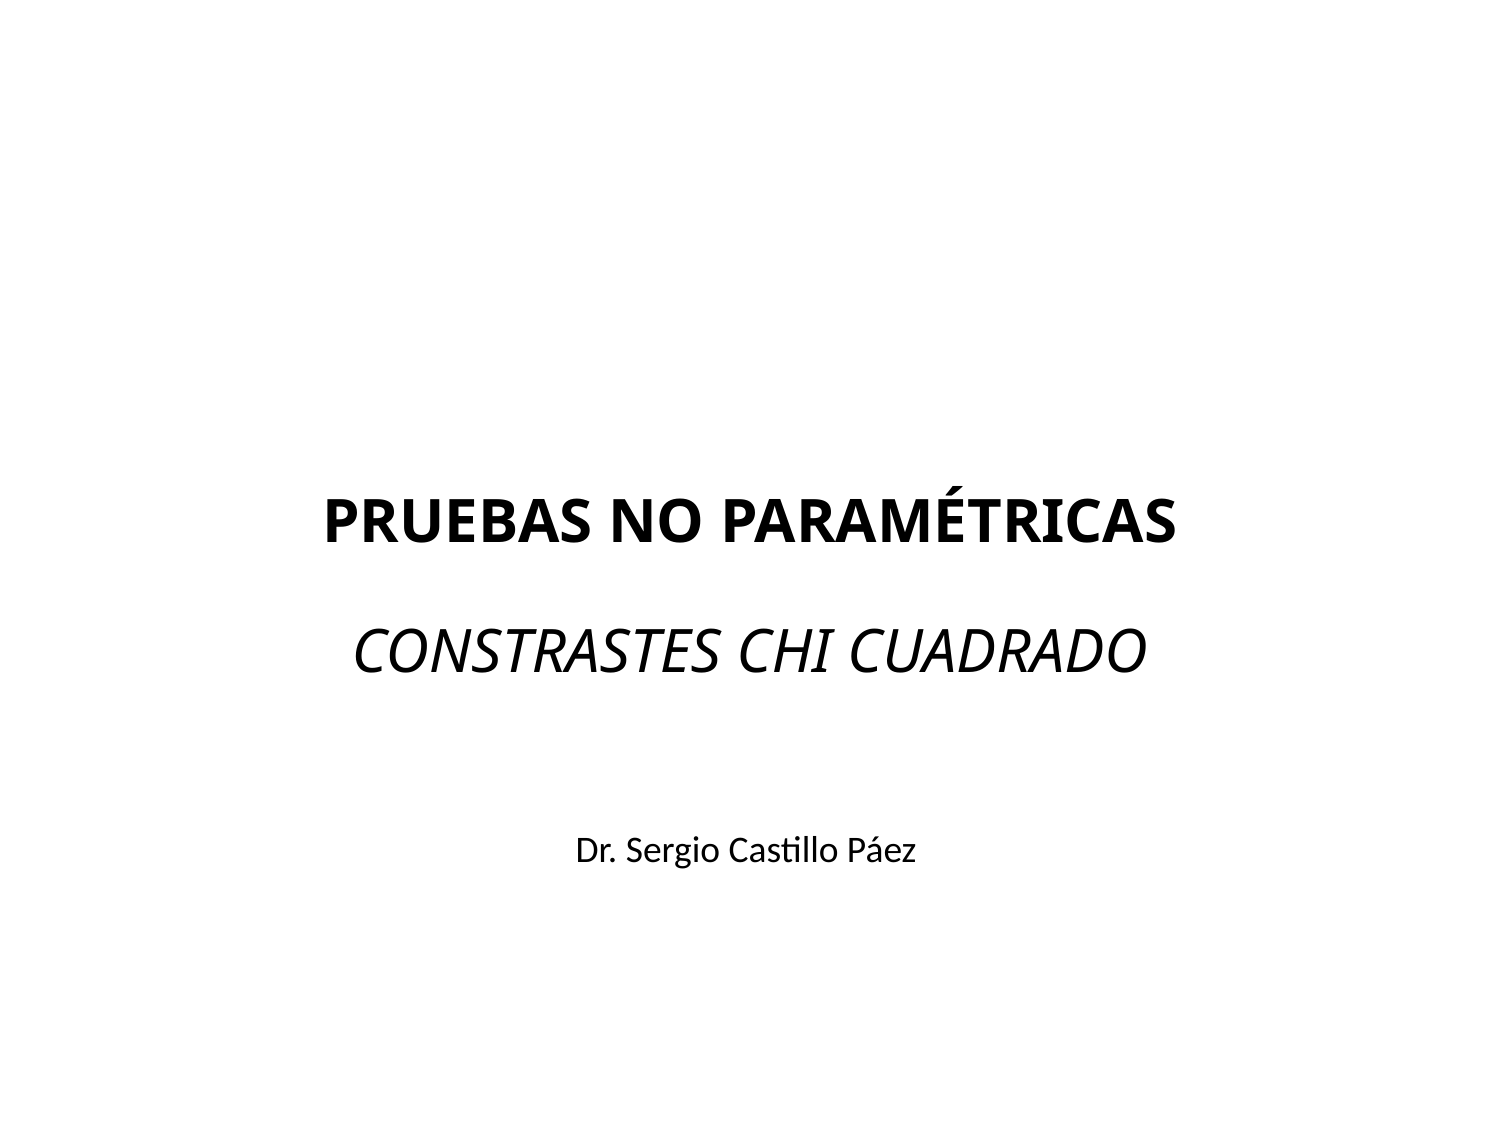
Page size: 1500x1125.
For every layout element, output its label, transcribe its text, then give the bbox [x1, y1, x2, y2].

title PRUEBAS NO PARAMÉTRICAS CONSTRASTES CHI CUADRADO [187, 479, 1313, 693]
text_box Dr. Sergio Castillo Páez [560, 822, 963, 878]
